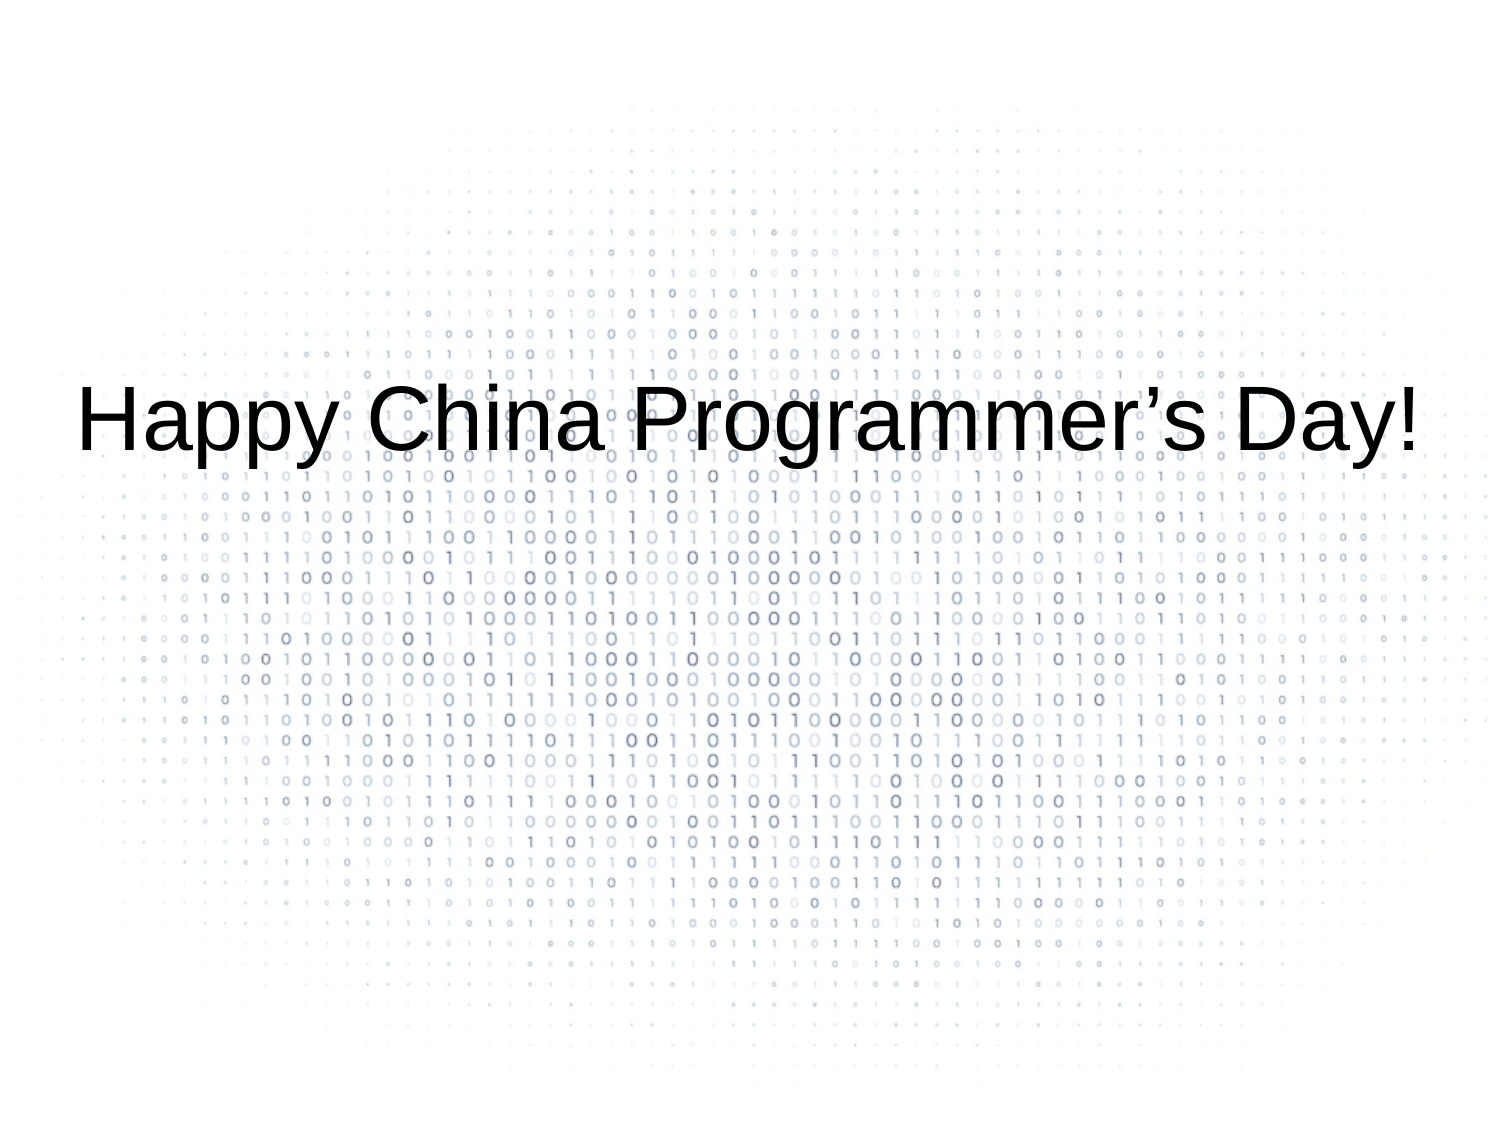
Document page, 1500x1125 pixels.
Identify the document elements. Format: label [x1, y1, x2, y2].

picture [12, 99, 1493, 1086]
